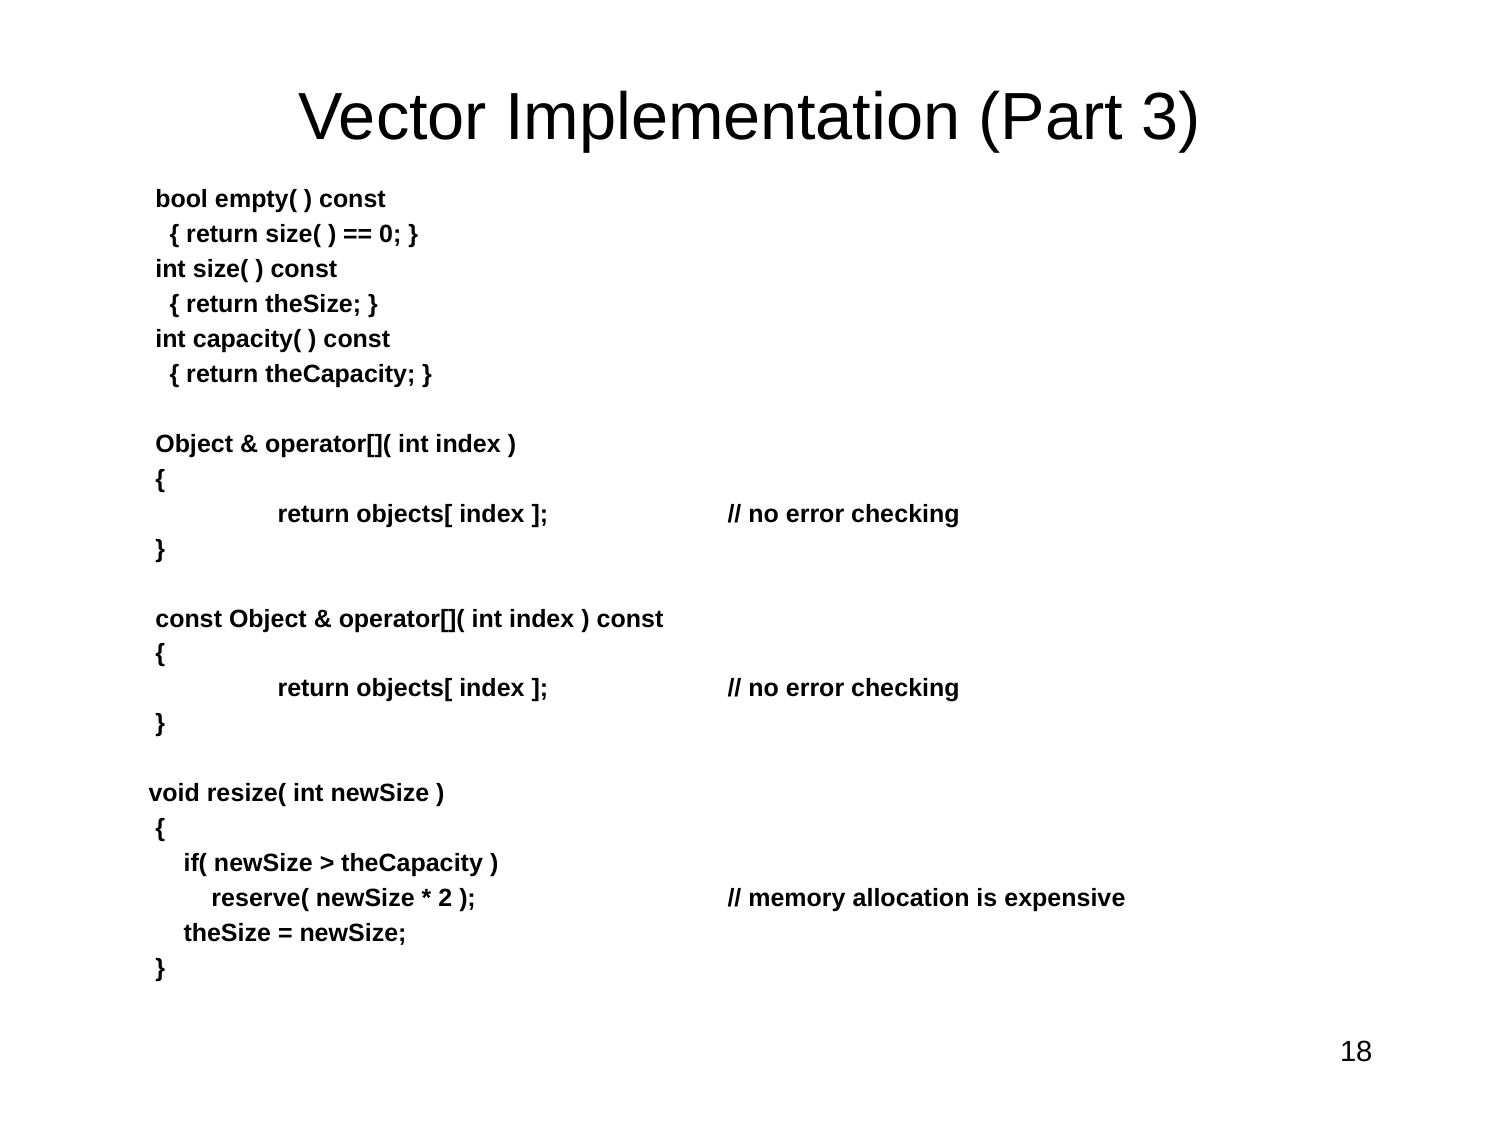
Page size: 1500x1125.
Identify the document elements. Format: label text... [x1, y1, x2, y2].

list bool empty( ) const { return size( ) == 0; } int size( ) const { return theSize; } int capacity( ) const { return theCapacity; } Object & operator[]( int index ) { return objects[ index ]; // no error checking } const Object & operator[]( int index ) const { return objects[ index ]; // no error checking } void resize( int newSize ) { if( newSize > theCapacity ) reserve( newSize * 2 ); // memory allocation is expensive theSize = newSize; } [112, 175, 1388, 1013]
title Vector Implementation (Part 3) [112, 50, 1388, 175]
slide_number 18 [1074, 1024, 1388, 1101]
